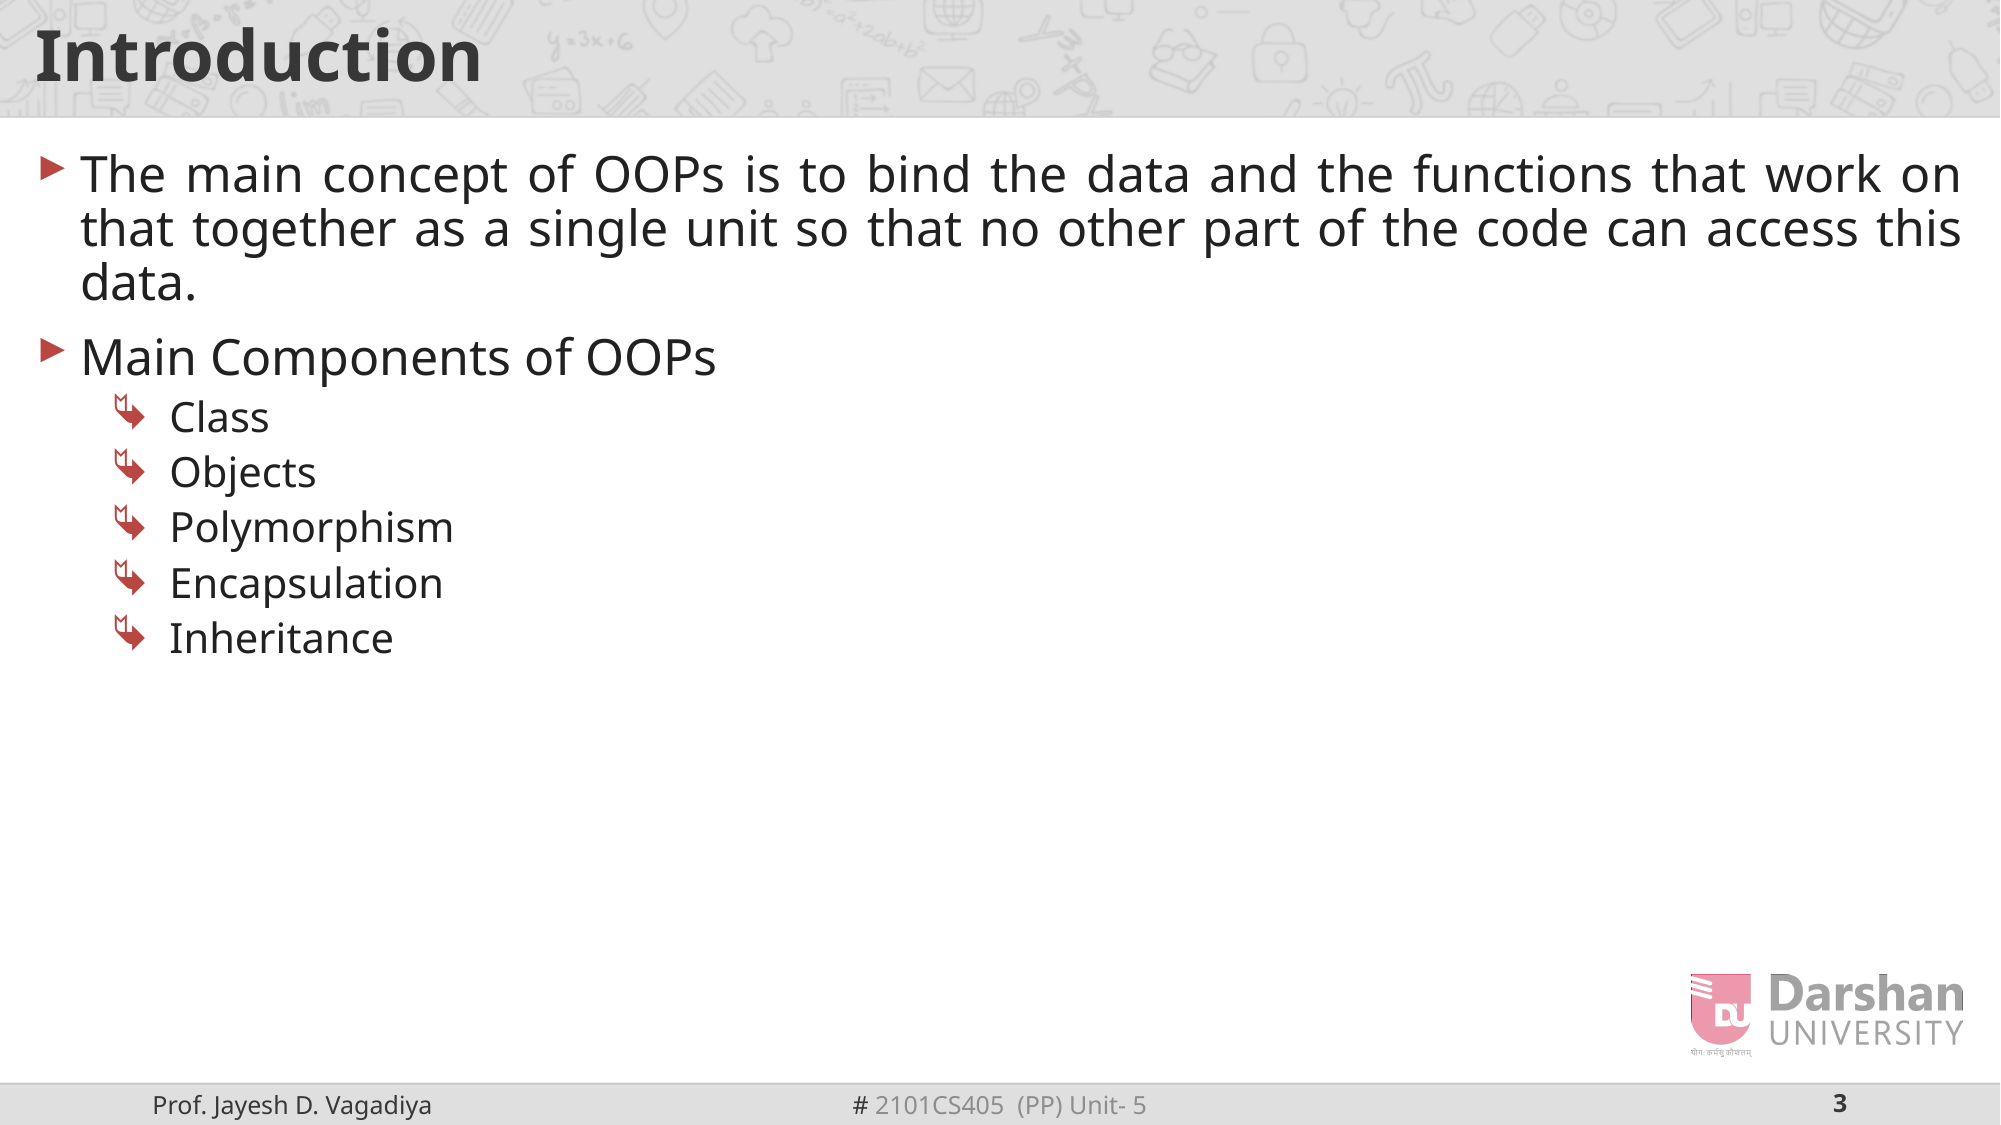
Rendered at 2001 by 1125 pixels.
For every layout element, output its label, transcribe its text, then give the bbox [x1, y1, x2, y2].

title Introduction [0, 0, 2000, 117]
list The main concept of OOPs is to bind the data and the functions that work on that together as a single unit so that no other part of the code can access this data. Main Components of OOPs Class Objects Polymorphism Encapsulation Inheritance [21, 141, 1979, 851]
